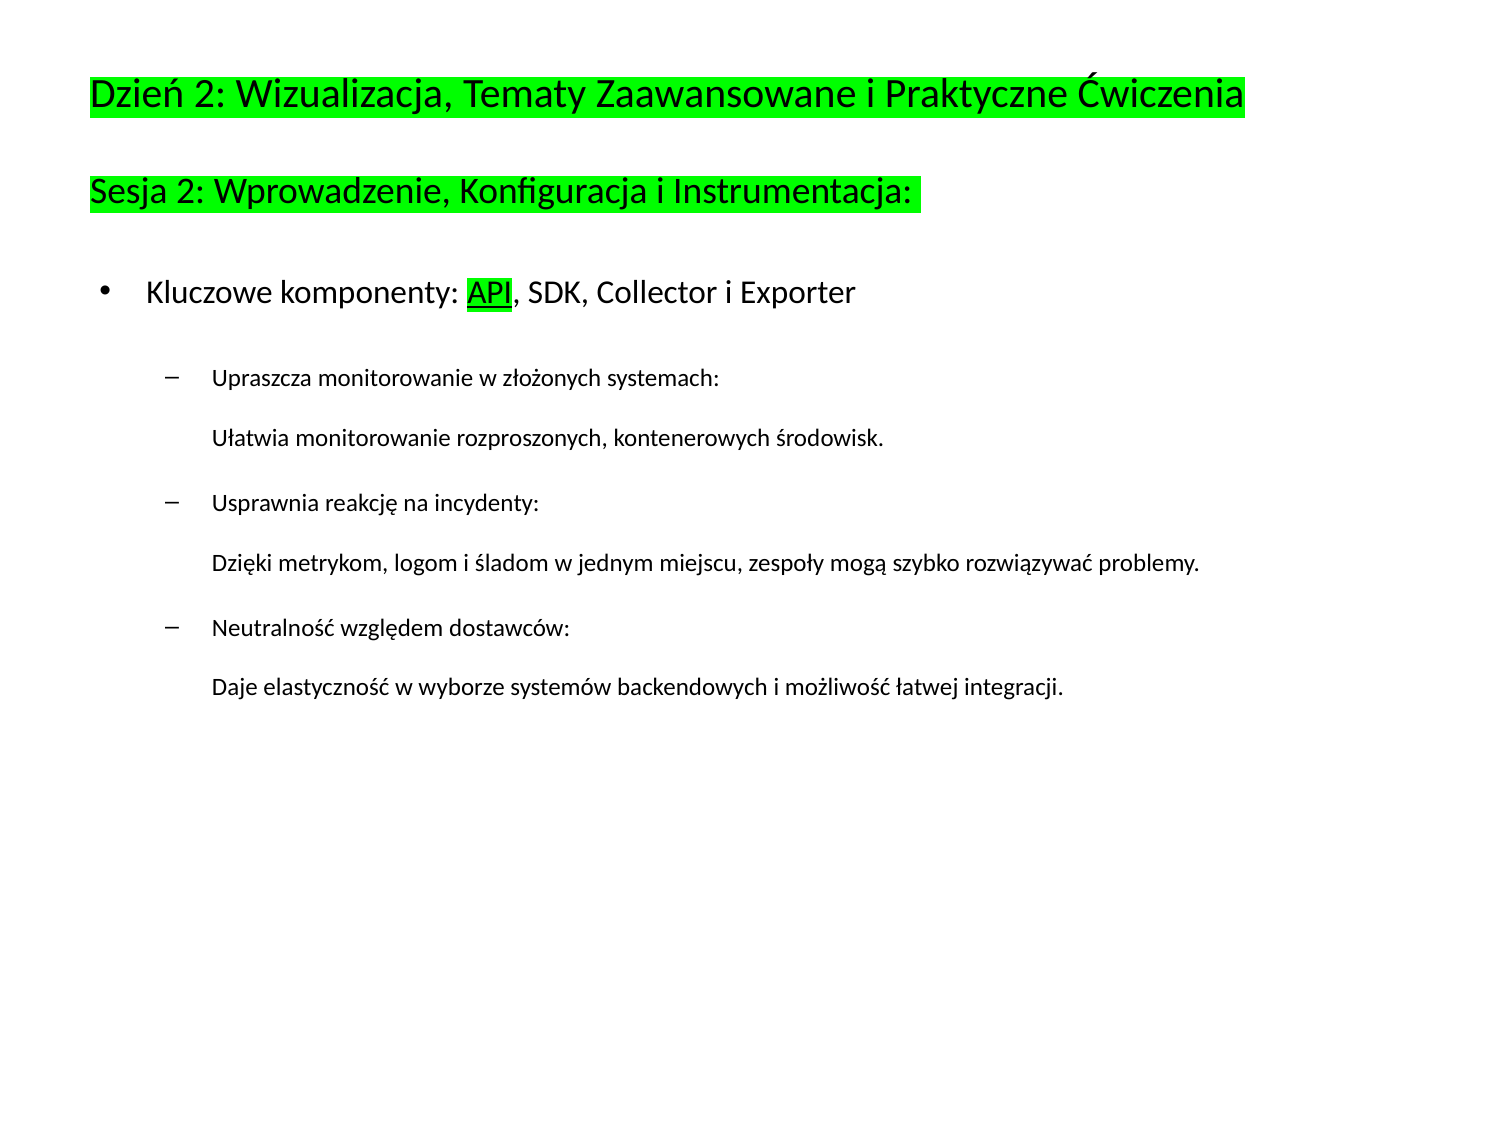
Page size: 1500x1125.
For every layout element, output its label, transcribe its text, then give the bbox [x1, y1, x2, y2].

list Kluczowe komponenty: API, SDK, Collector i Exporter Upraszcza monitorowanie w złożonych systemach: Ułatwia monitorowanie rozproszonych, kontenerowych środowisk. Usprawnia reakcję na incydenty: Dzięki metrykom, logom i śladom w jednym miejscu, zespoły mogą szybko rozwiązywać problemy. Neutralność względem dostawców: Daje elastyczność w wyborze systemów backendowych i możliwość łatwej integracji. [75, 262, 1425, 1005]
title Dzień 2: Wizualizacja, Tematy Zaawansowane i Praktyczne Ćwiczenia Sesja 2: Wprowadzenie, Konfiguracja i Instrumentacja: [75, 45, 1425, 233]
